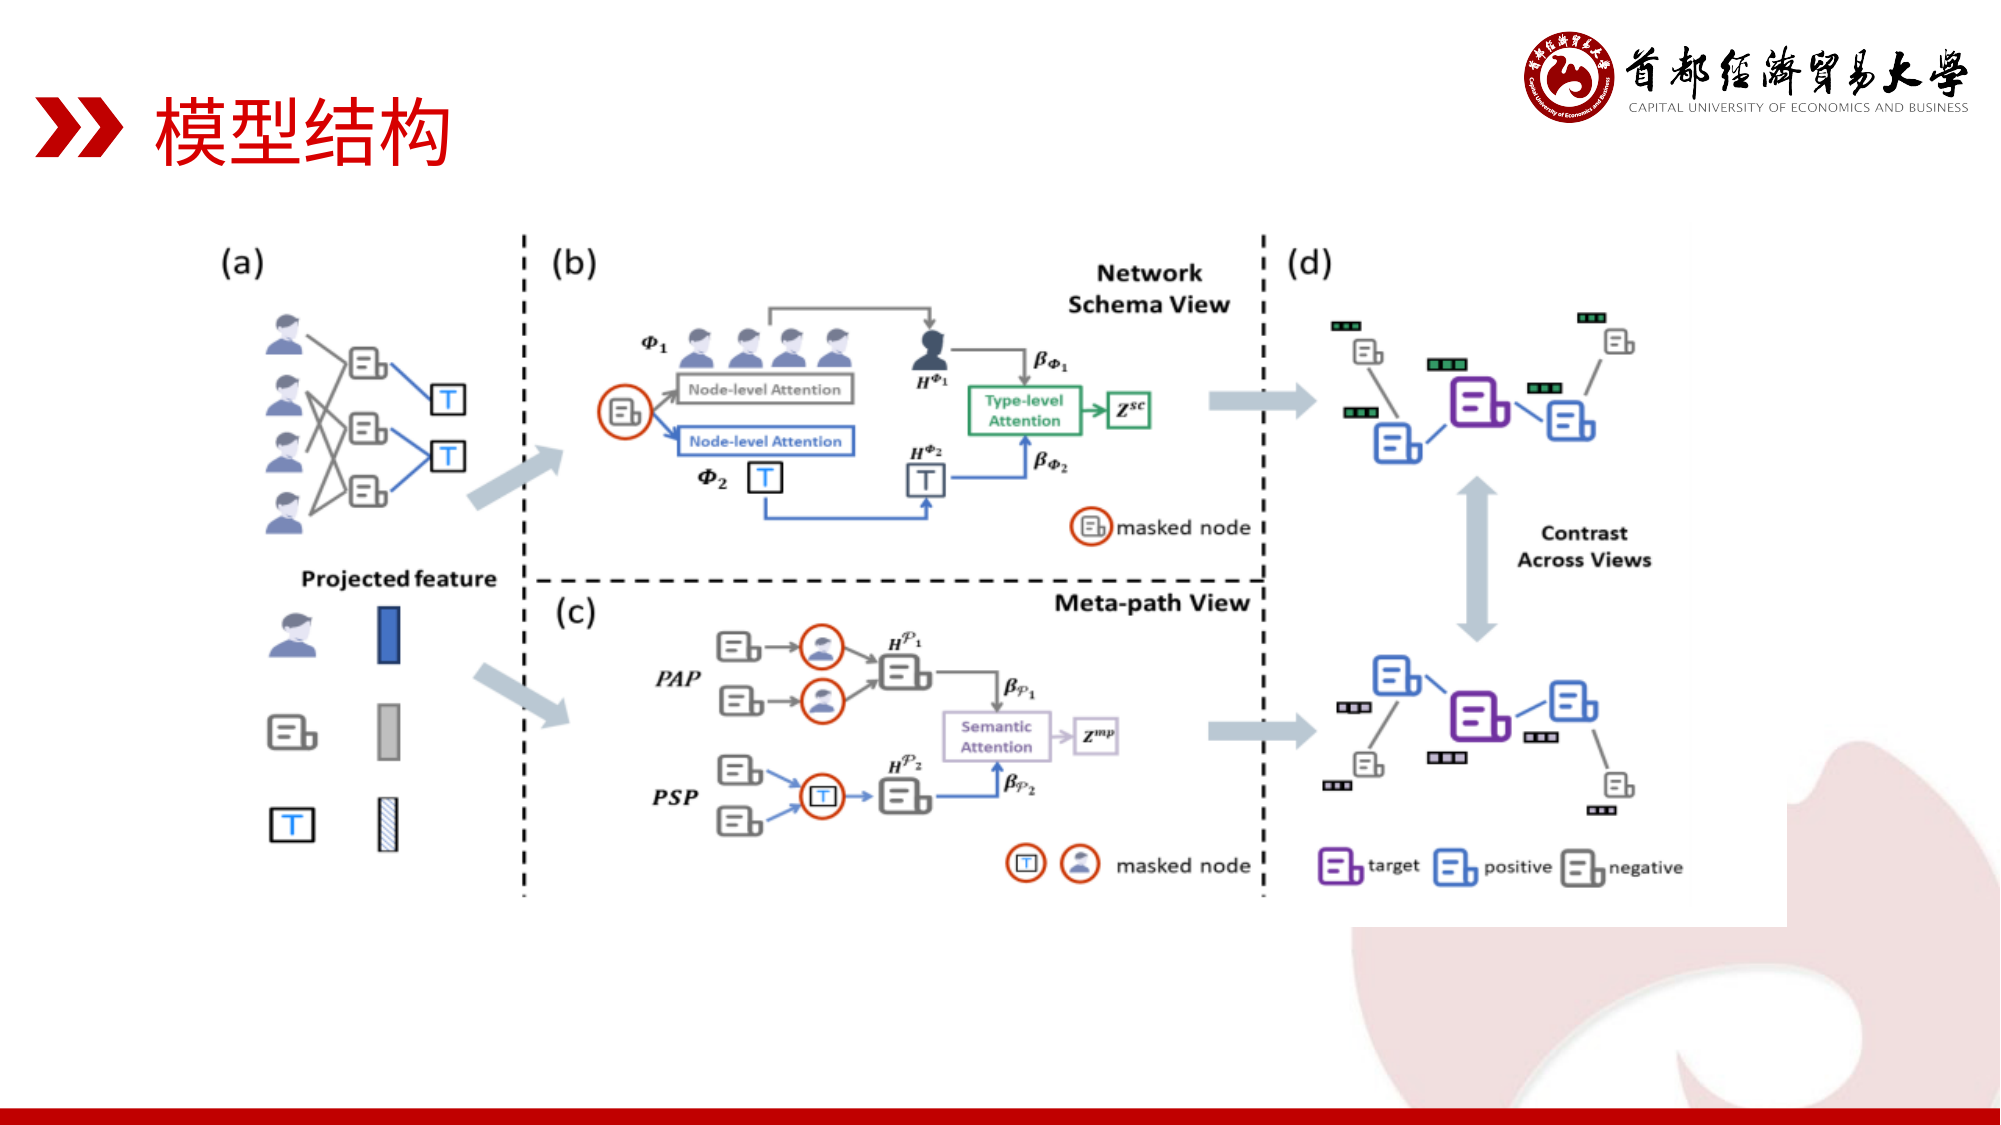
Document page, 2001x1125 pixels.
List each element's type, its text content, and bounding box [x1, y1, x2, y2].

picture [137, 200, 2000, 1108]
list 模型结构 [138, 78, 1520, 164]
picture [1514, 21, 1978, 128]
